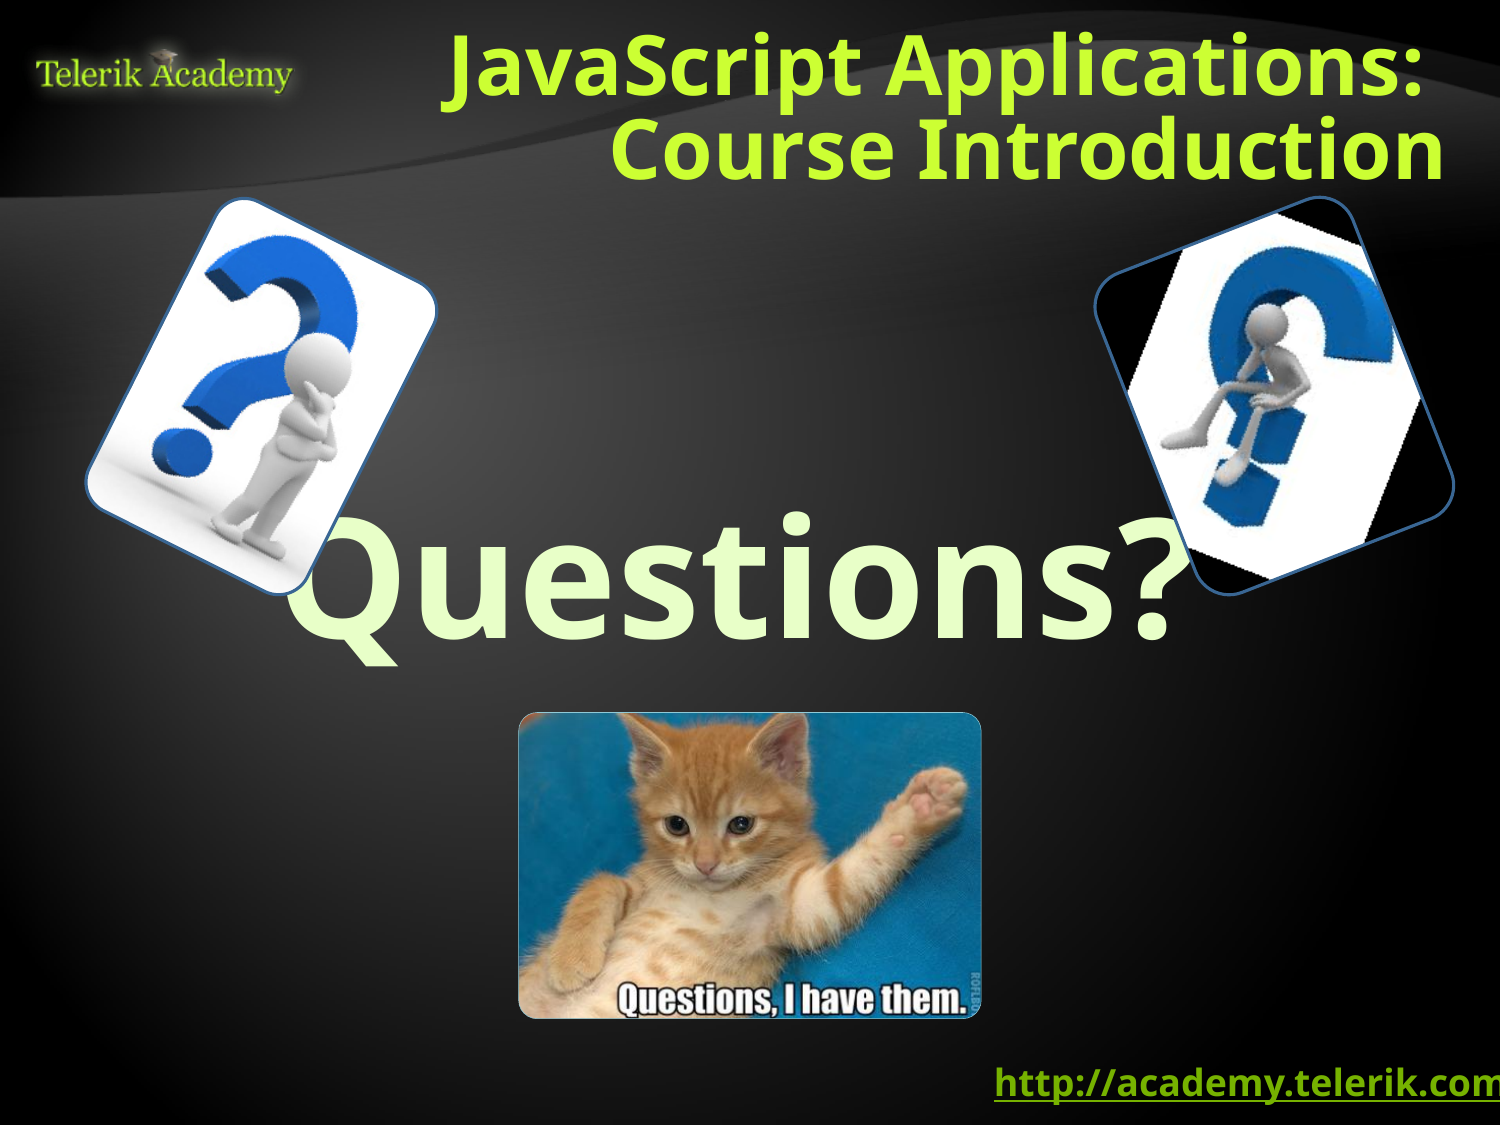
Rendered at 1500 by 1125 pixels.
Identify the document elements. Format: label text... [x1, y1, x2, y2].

title JavaScript Applications: Course Introduction [300, 37, 1463, 188]
picture [0, 0, 1500, 1125]
text_box http://academy.telerik.com [979, 1051, 1500, 1118]
